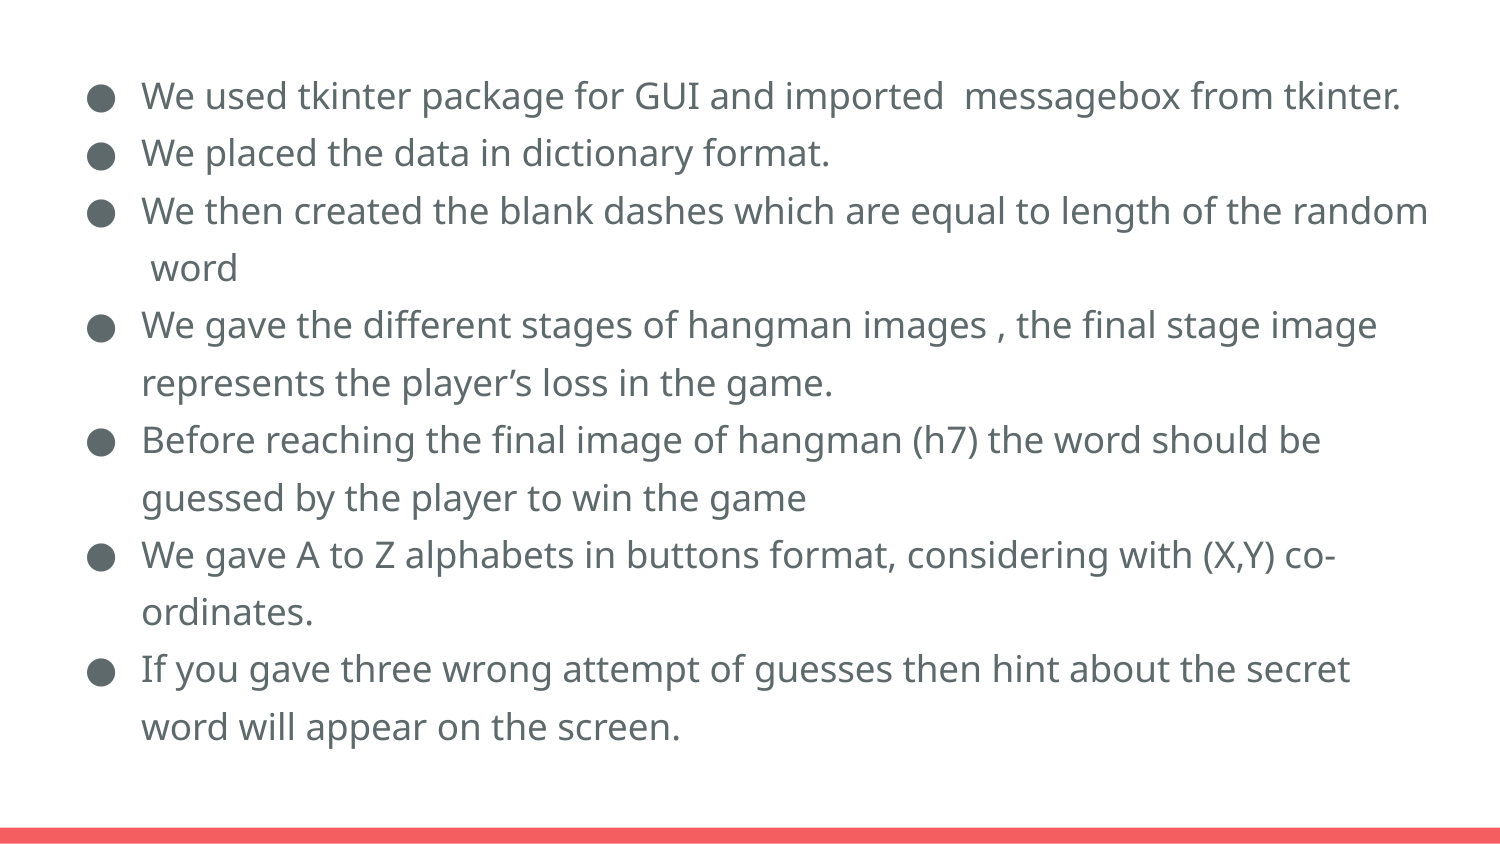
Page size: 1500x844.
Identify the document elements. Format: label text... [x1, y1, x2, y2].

list We used tkinter package for GUI and imported messagebox from tkinter. We placed the data in dictionary format. We then created the blank dashes which are equal to length of the random word We gave the different stages of hangman images , the final stage image represents the player’s loss in the game. Before reaching the final image of hangman (h7) the word should be guessed by the player to win the game We gave A to Z alphabets in buttons format, considering with (X,Y) co-ordinates. If you gave three wrong attempt of guesses then hint about the secret word will appear on the screen. [51, 44, 1449, 802]
